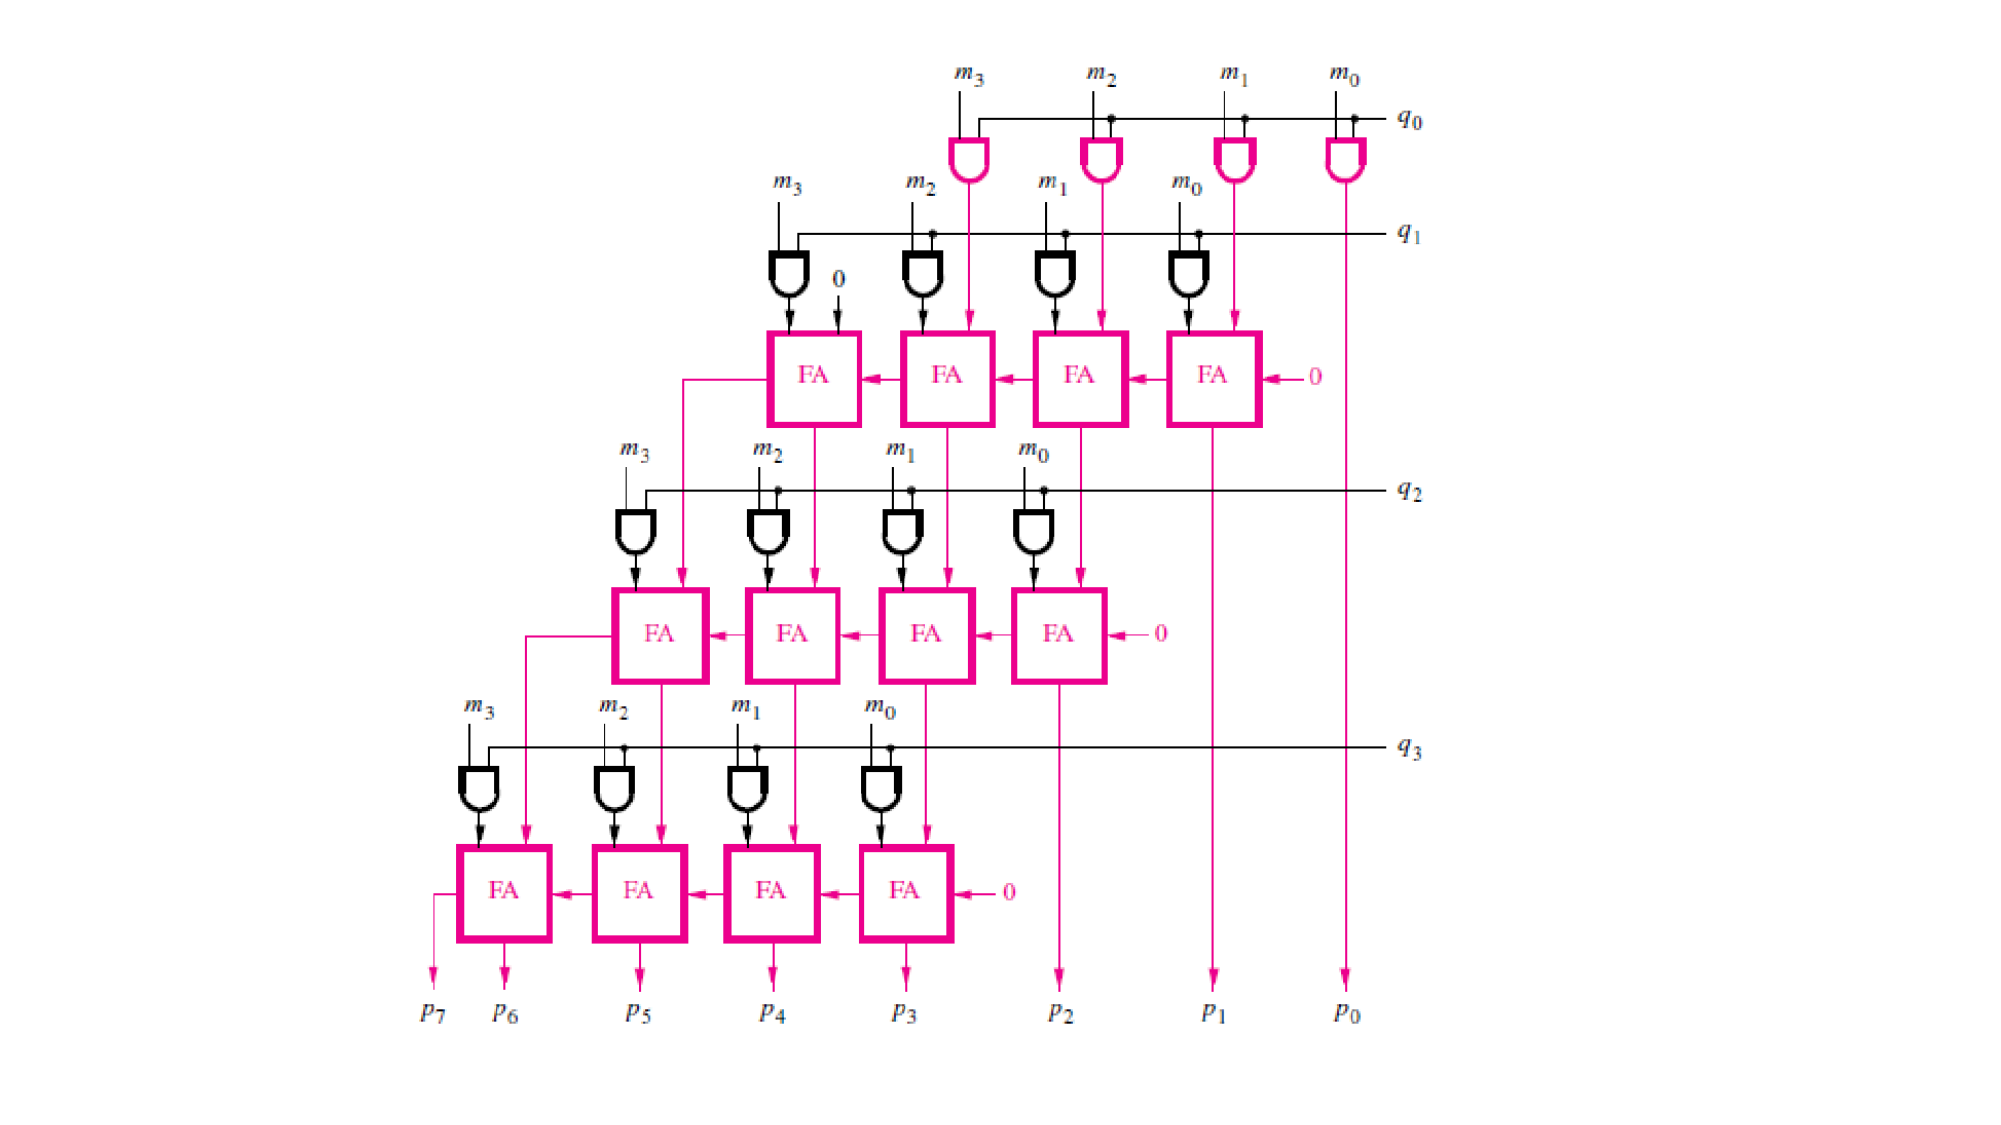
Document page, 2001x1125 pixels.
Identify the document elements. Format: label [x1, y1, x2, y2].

picture [380, 48, 1449, 1035]
